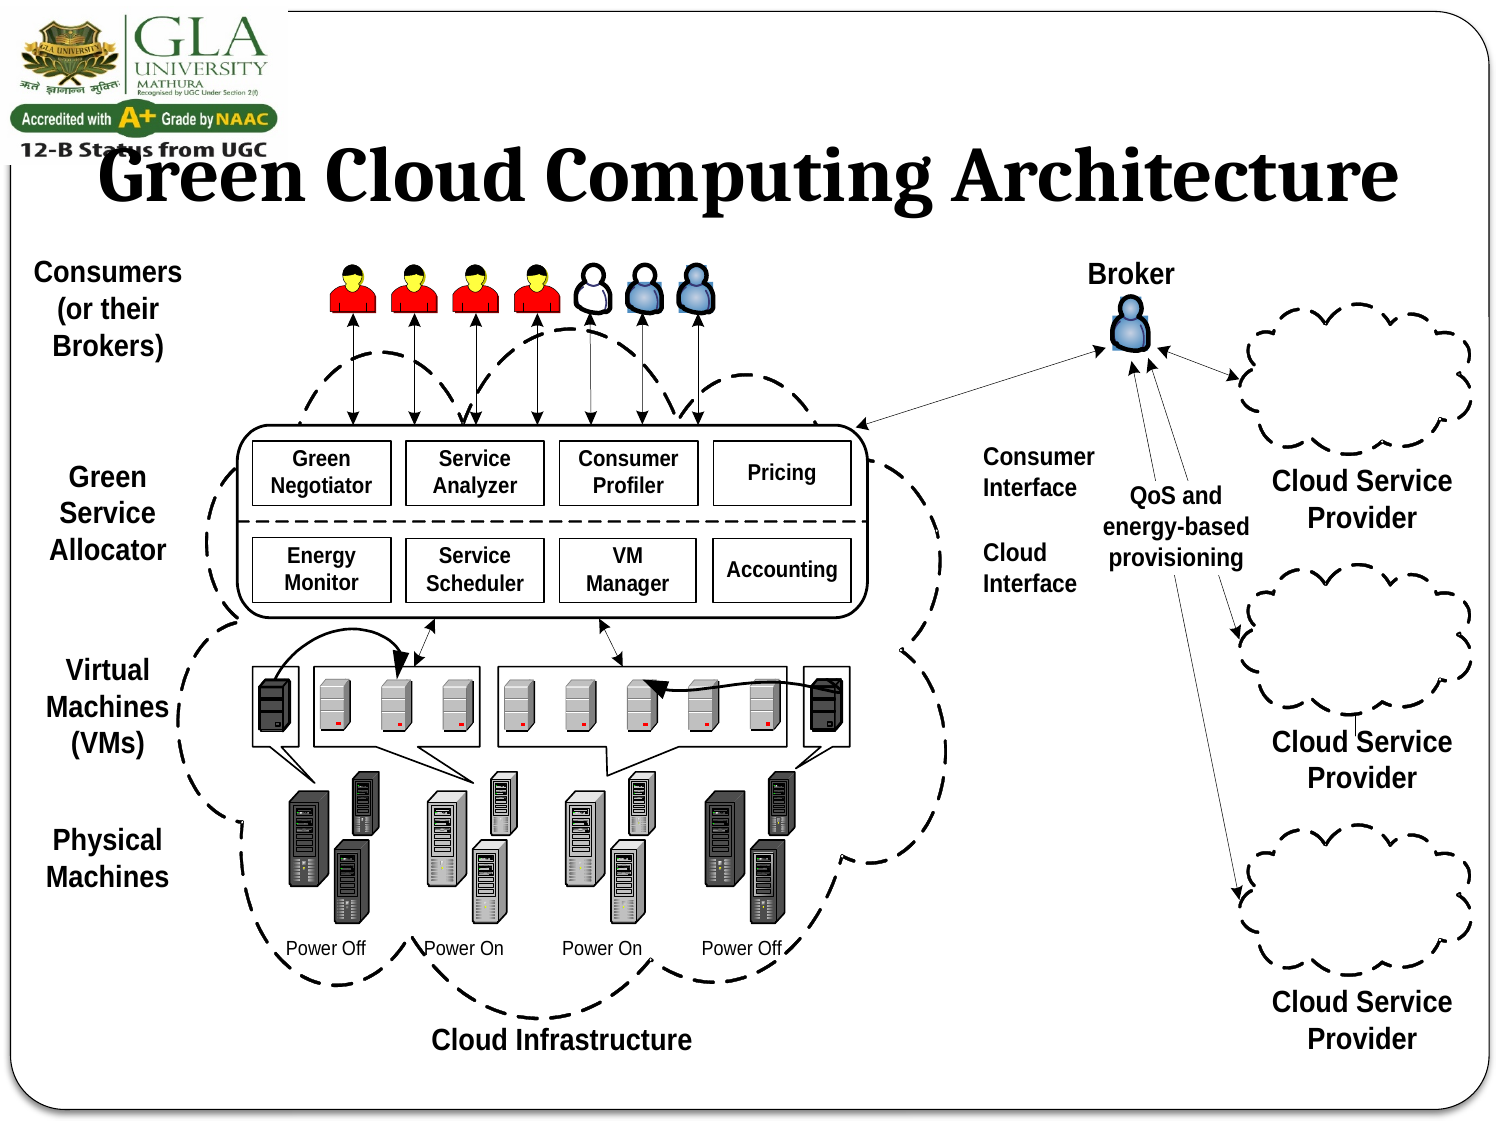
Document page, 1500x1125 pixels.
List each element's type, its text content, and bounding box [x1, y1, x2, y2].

picture [0, 6, 288, 165]
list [30, 247, 1476, 1063]
title Green Cloud Computing Architecture [75, 45, 1425, 233]
